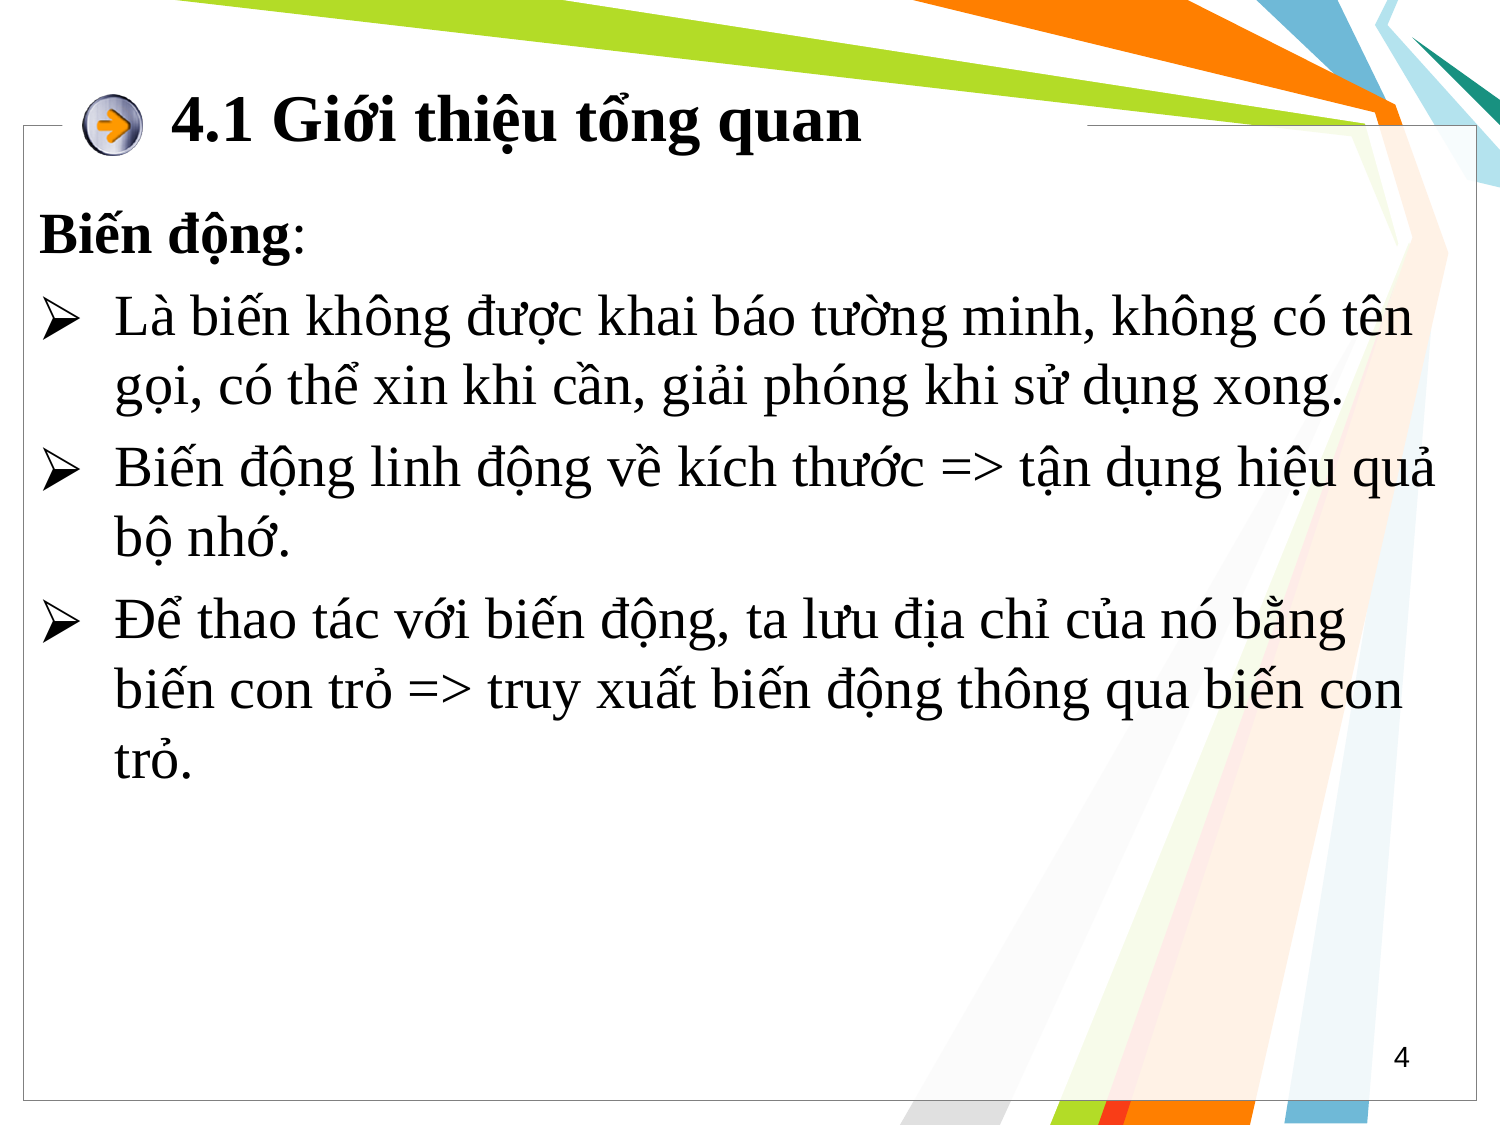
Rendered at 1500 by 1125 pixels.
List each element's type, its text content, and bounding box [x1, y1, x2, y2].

title 4.1 Giới thiệu tổng quan [156, 62, 1450, 163]
picture [82, 94, 143, 156]
slide_number 4 [1074, 1030, 1425, 1081]
list Biến động: Là biến không được khai báo tường minh, không có tên gọi, có thể xin khi cần, giải phóng khi sử dụng xong. Biến động linh động về kích thước => tận dụng hiệu quả bộ nhớ. Để thao tác với biến động, ta lưu địa chỉ của nó bằng biến con trỏ => truy xuất biến động thông qua biến con trỏ. [24, 187, 1475, 999]
